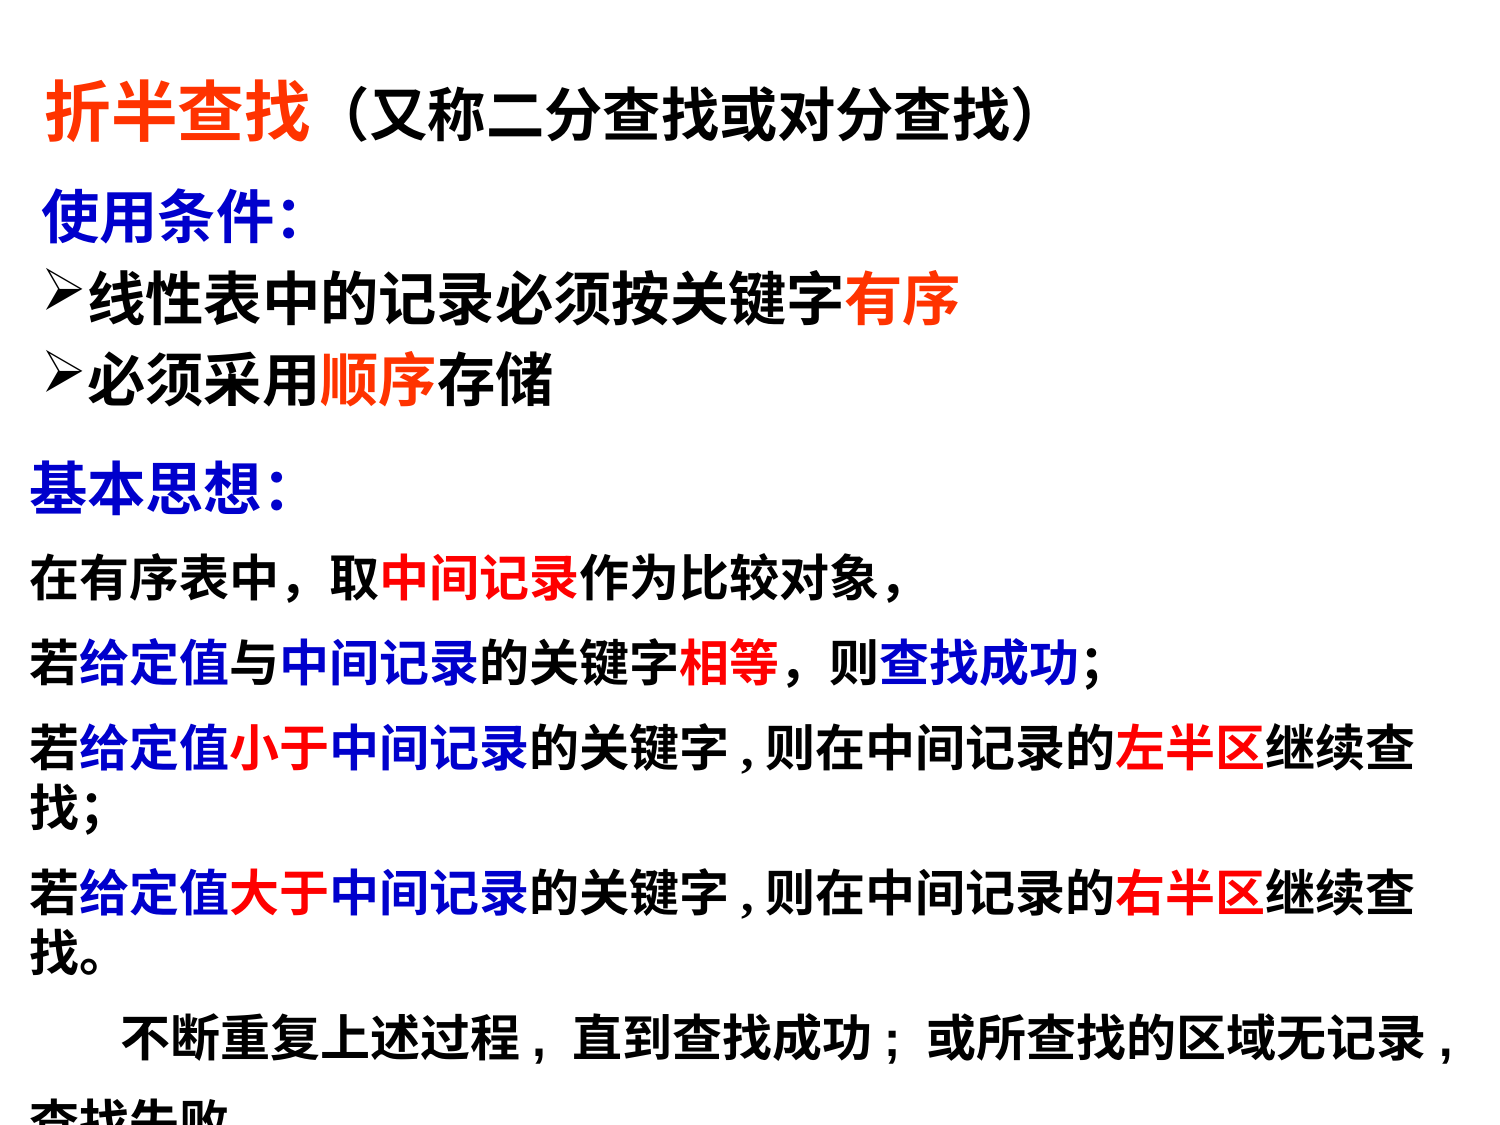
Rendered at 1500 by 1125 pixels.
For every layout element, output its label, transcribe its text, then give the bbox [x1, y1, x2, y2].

title 折半查找（又称二分查找或对分查找） [29, 66, 1218, 155]
text_box 基本思想： 在有序表中，取中间记录作为比较对象， 若给定值与中间记录的关键字相等，则查找成功； 若给定值小于中间记录的关键字,则在中间记录的左半区继续查找； 若给定值大于中间记录的关键字,则在中间记录的右半区继续查找。 不断重复上述过程, 直到查找成功; 或所查找的区域无记录, 查找失败。 [29, 444, 1500, 1125]
text_box 使用条件： 线性表中的记录必须按关键字有序 必须采用顺序存储 [41, 172, 1034, 421]
